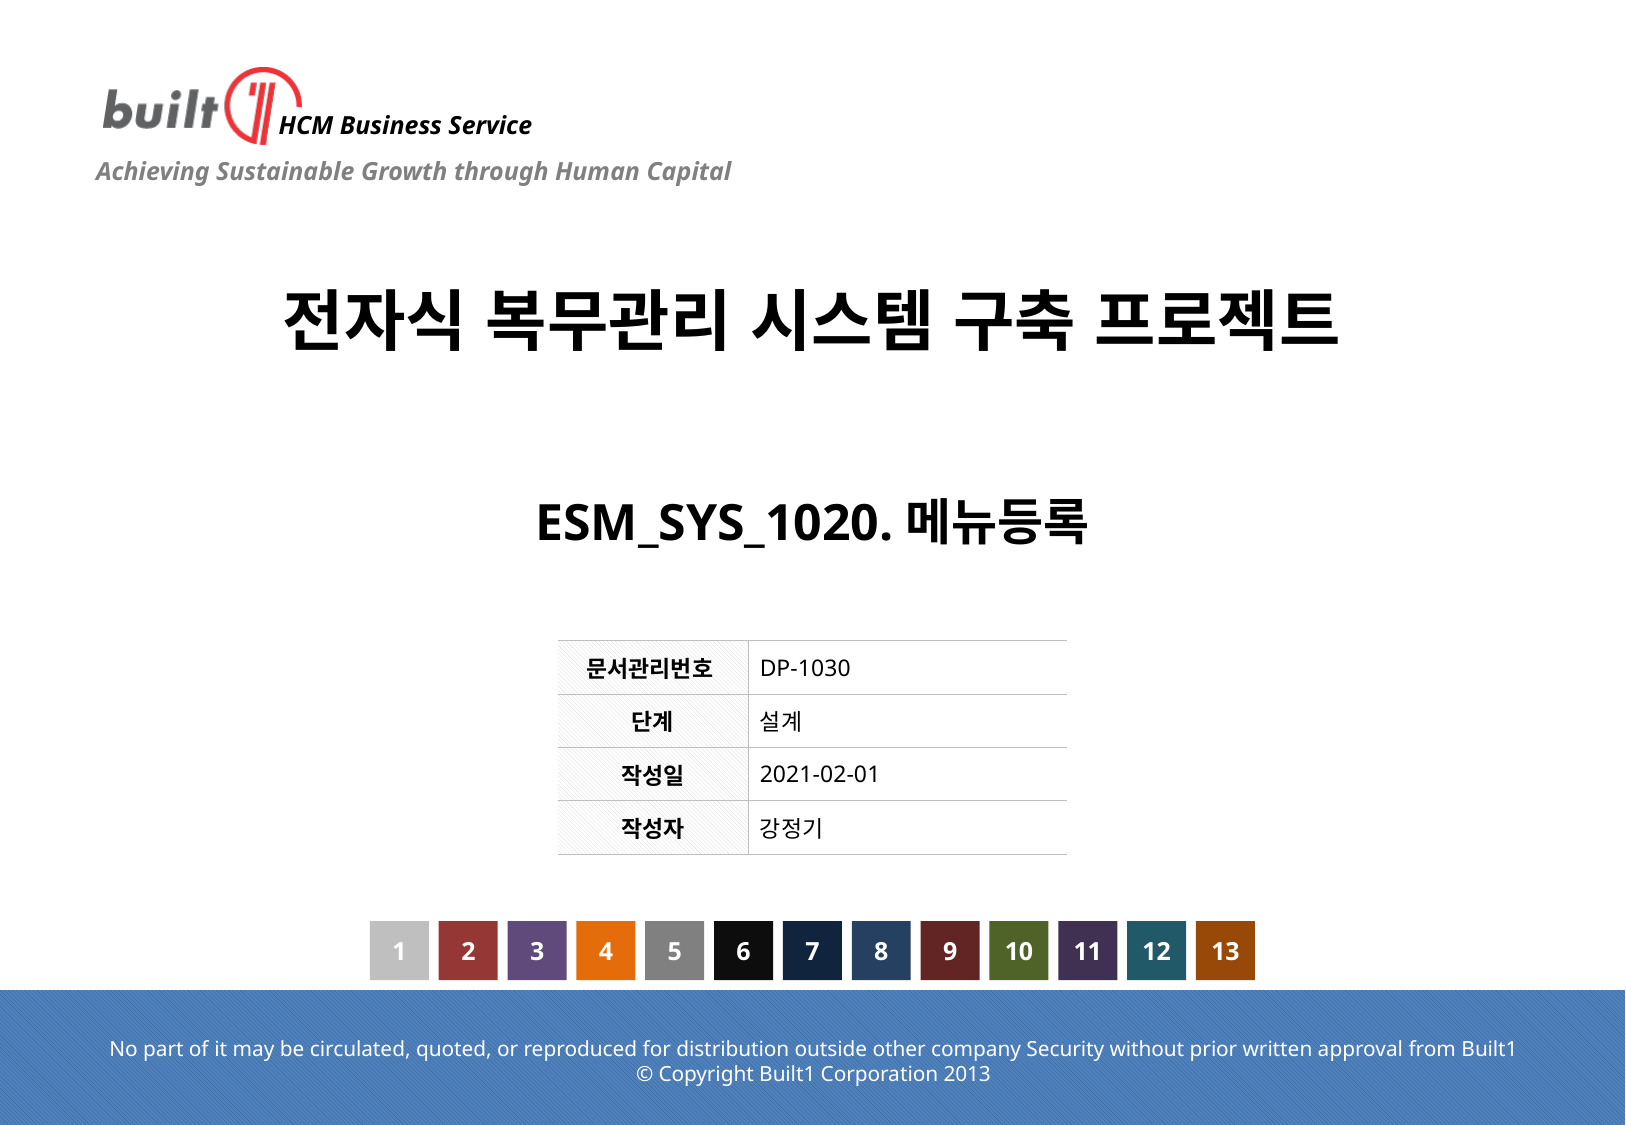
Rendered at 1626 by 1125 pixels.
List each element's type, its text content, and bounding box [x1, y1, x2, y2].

table_header 문서관리번호 [558, 641, 748, 694]
table_cell 작성일 [558, 748, 748, 800]
list 전자식 복무관리 시스템 구축 프로젝트 [57, 271, 1568, 422]
table_cell 작성자 [558, 801, 748, 854]
table_cell 설계 [749, 695, 1067, 747]
table_cell 2021-02-01 [749, 748, 1067, 800]
picture [103, 67, 311, 148]
title ESM_SYS_1020.메뉴등록 [57, 483, 1568, 619]
table_cell 강정기 [749, 801, 1067, 854]
table_header DP-1030 [749, 641, 1067, 694]
table_cell 단계 [558, 695, 748, 747]
